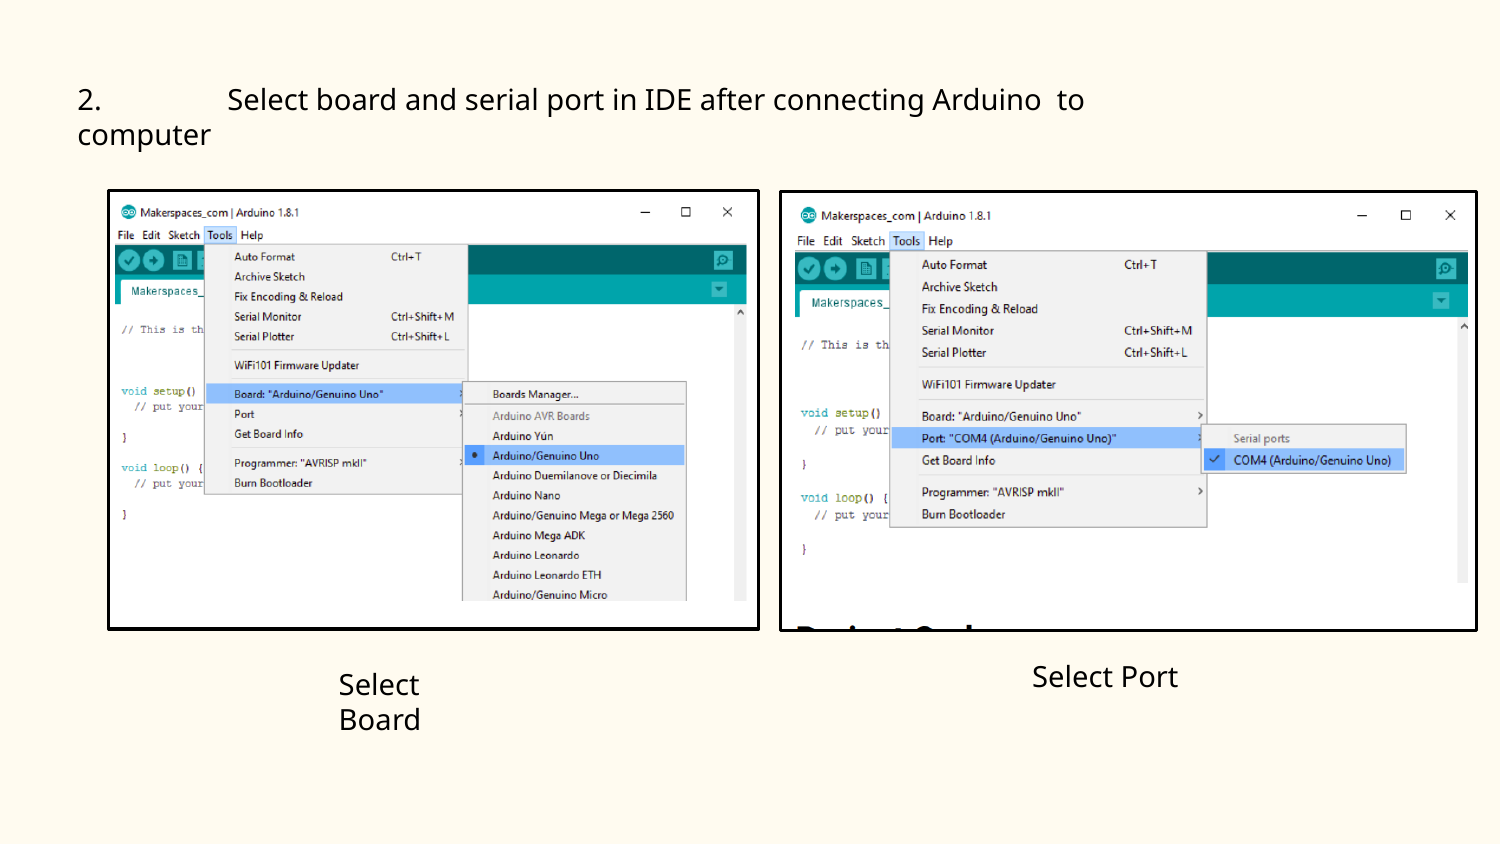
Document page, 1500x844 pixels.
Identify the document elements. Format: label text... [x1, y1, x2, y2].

picture [781, 192, 1476, 629]
text_box Select Board [323, 651, 519, 751]
text_box 2. Select board and serial port in IDE after connecting Arduino to computer [62, 66, 1227, 167]
text_box Select Port [1017, 643, 1327, 709]
picture [110, 191, 758, 628]
